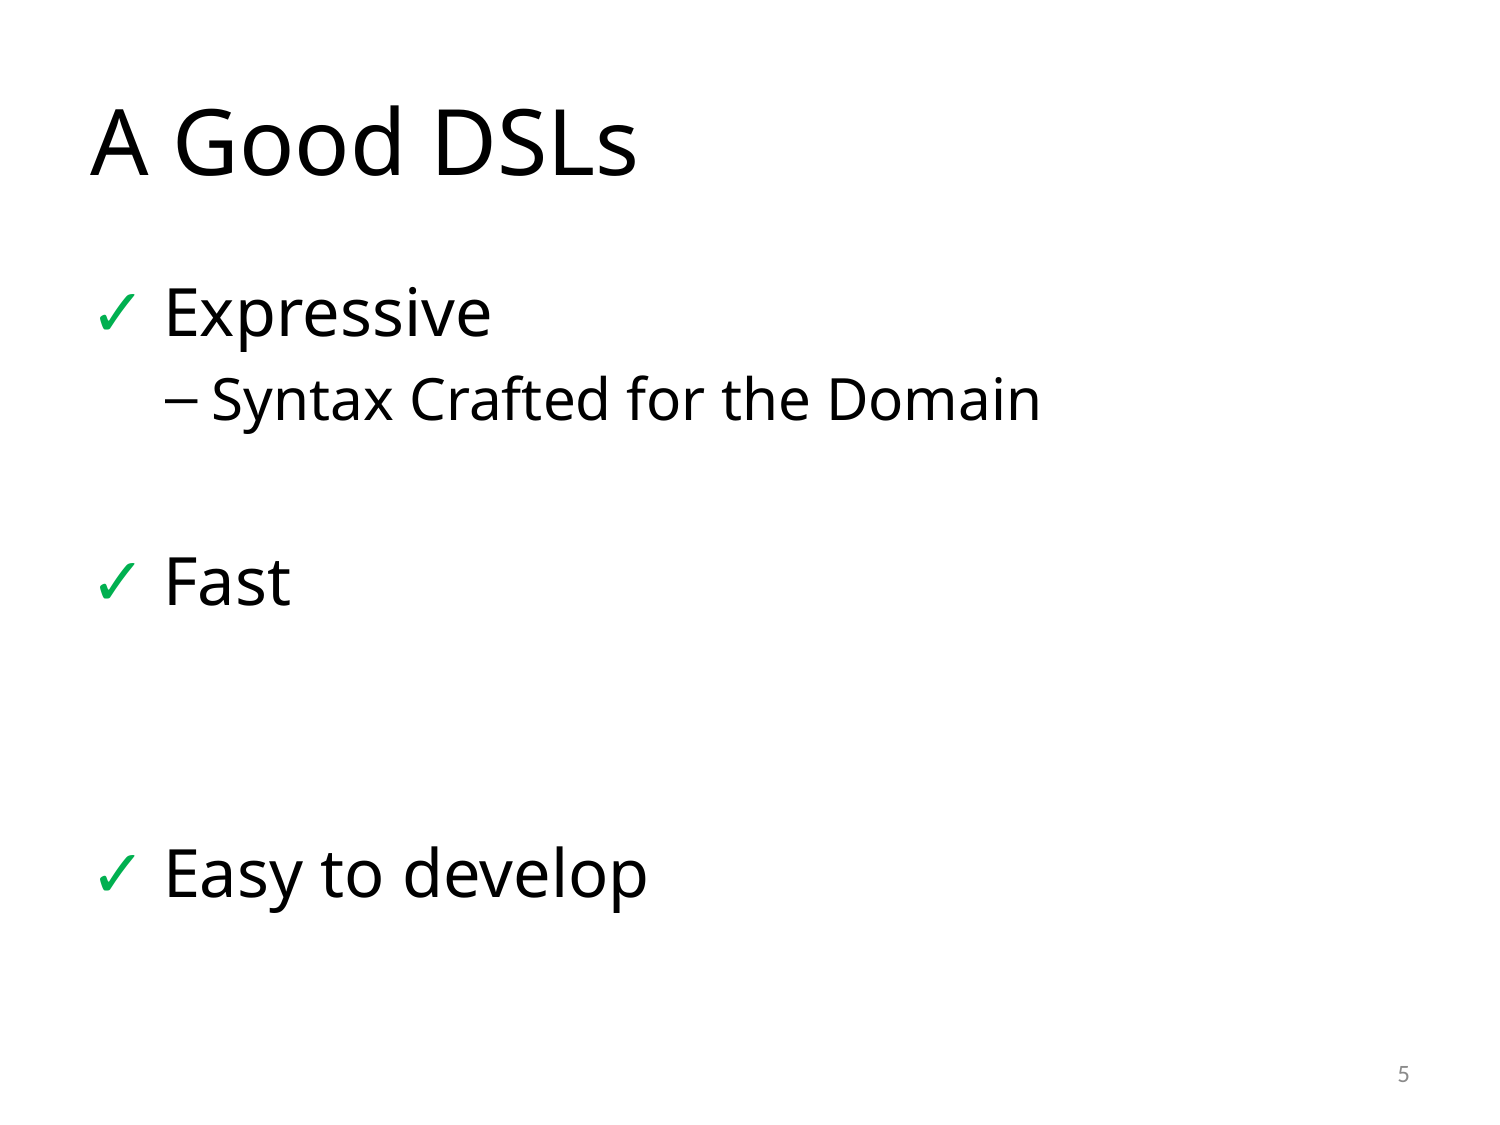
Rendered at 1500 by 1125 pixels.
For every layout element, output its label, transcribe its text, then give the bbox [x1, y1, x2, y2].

list ✓ Expressive Syntax Crafted for the Domain ✓ Fast ✓ Easy to develop [75, 262, 1425, 1005]
slide_number 5 [1074, 1042, 1425, 1103]
title A Good DSLs [75, 45, 1425, 233]
